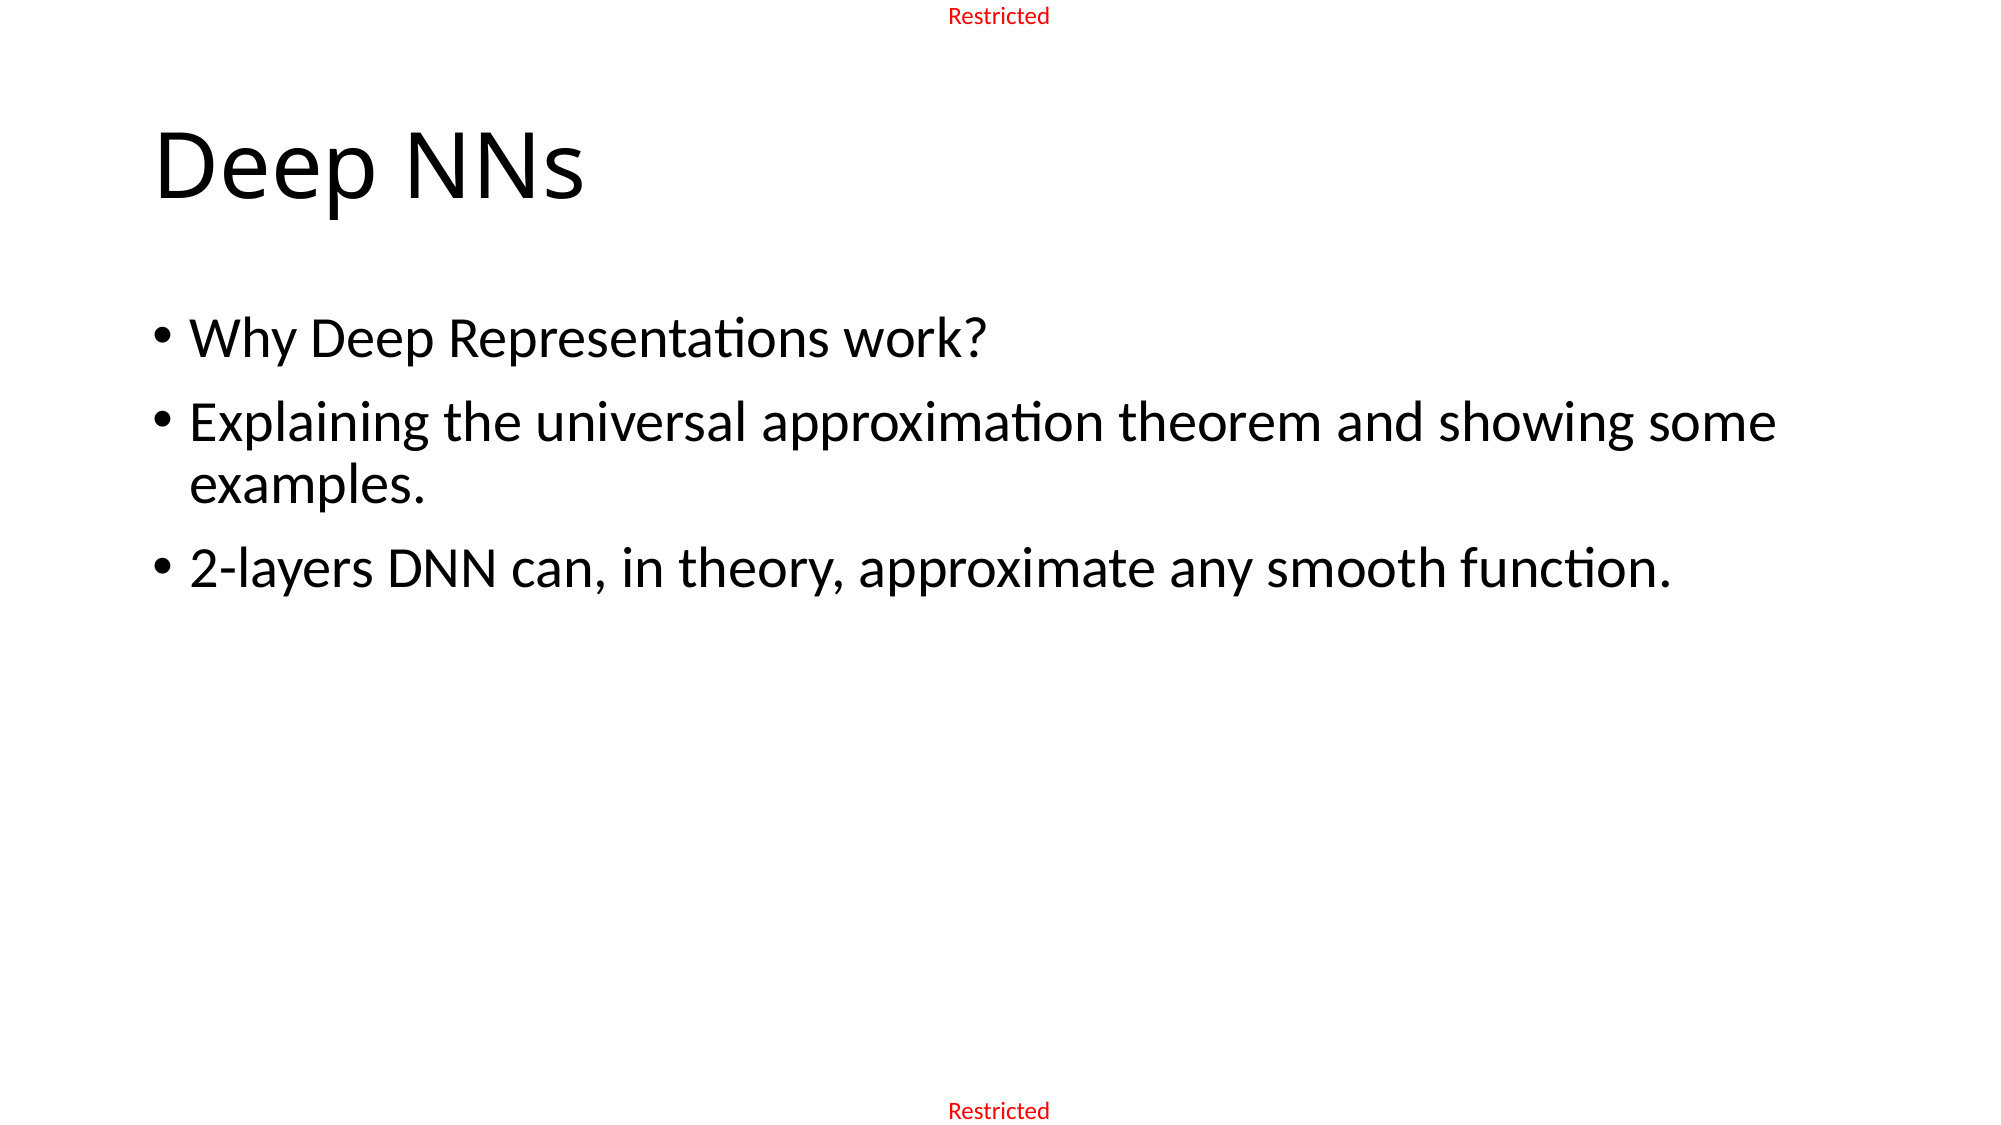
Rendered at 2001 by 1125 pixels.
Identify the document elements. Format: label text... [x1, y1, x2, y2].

list Why Deep Representations work? Explaining the universal approximation theorem and showing some examples. 2-layers DNN can, in theory, approximate any smooth function. [137, 299, 1863, 1014]
title Deep NNs [137, 59, 1863, 278]
